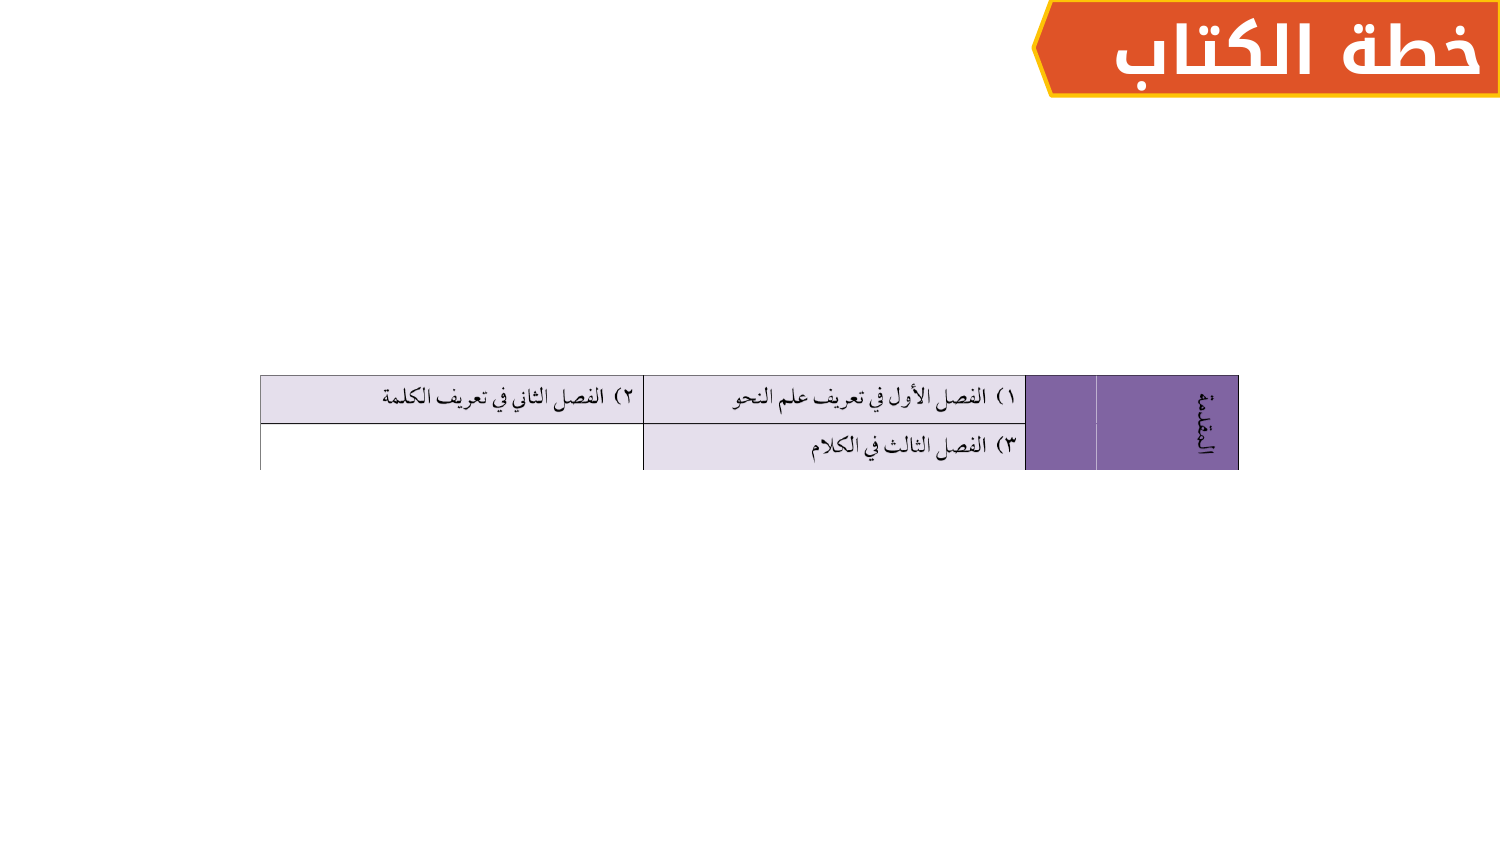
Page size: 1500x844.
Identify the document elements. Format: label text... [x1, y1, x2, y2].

picture [253, 373, 1247, 471]
text_box خطة الكتاب [1031, 0, 1500, 98]
